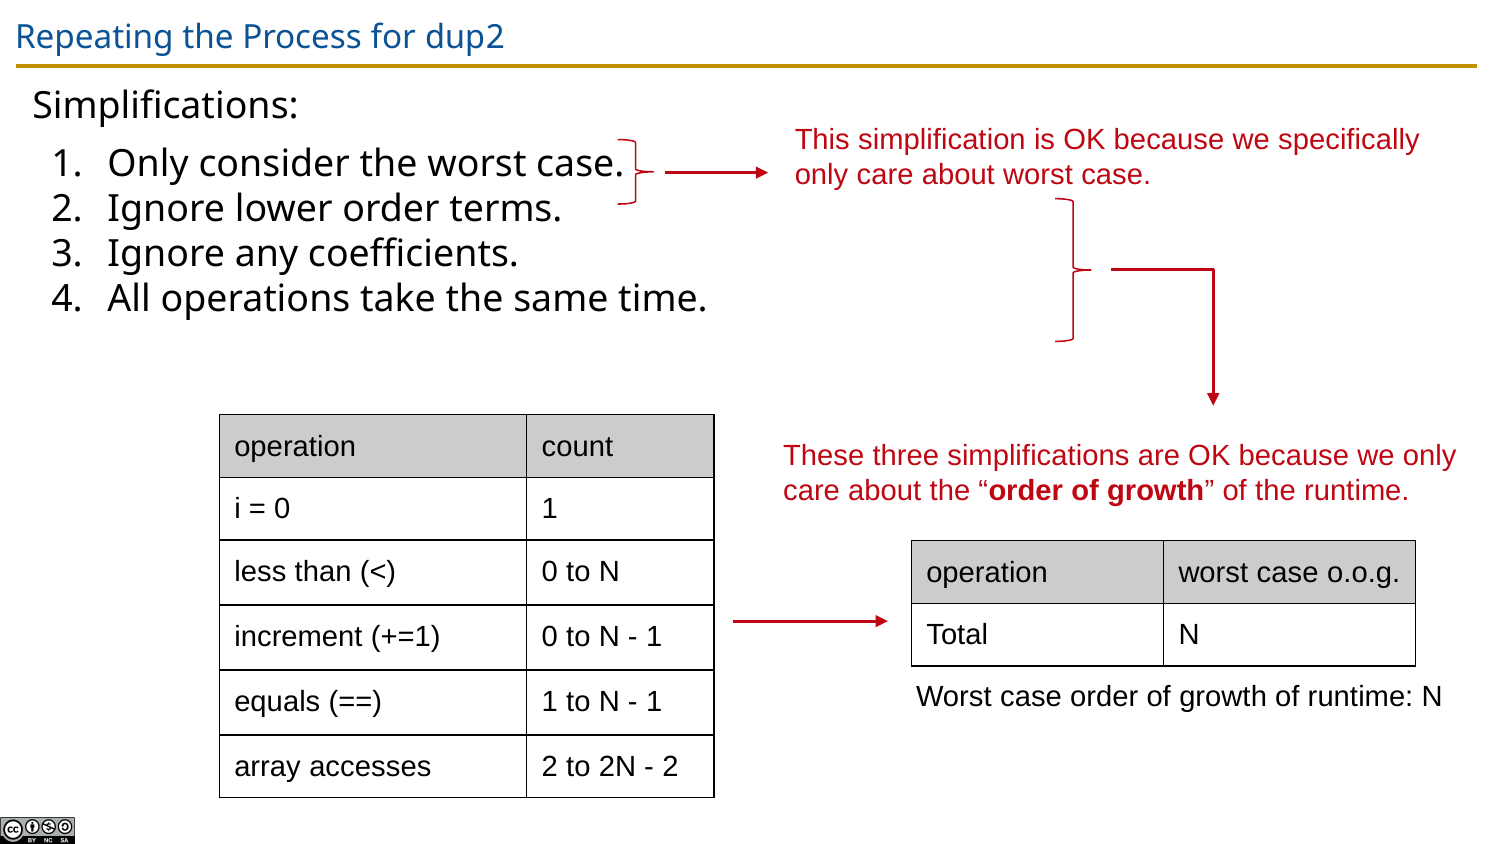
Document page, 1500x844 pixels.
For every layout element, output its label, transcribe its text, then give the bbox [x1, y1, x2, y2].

table_cell 2 to 2N - 2 [527, 736, 713, 797]
list Simplifications: Only consider the worst case. Ignore lower order terms. Ignore any coefficients. All operations take the same time. [17, 65, 1416, 627]
table_header operation [912, 541, 1163, 603]
table_cell increment (+=1) [220, 606, 526, 669]
table_cell less than (<) [220, 541, 526, 604]
table_cell 0 to N - 1 [527, 606, 713, 669]
table_header operation [220, 415, 526, 477]
table_header count [527, 415, 713, 477]
table_cell equals (==) [220, 671, 526, 734]
text_box [1055, 198, 1091, 342]
table_cell array accesses [220, 736, 526, 797]
text_box These three simplifications are OK because we only care about the “order of growth” of the runtime. [768, 421, 1475, 515]
picture [0, 817, 75, 844]
table_cell 0 to N [527, 541, 713, 604]
table_cell 1 to N - 1 [527, 671, 713, 734]
text_box This simplification is OK because we specifically only care about worst case. [779, 105, 1487, 199]
table_header worst case o.o.g. [1164, 541, 1415, 603]
title Repeating the Process for dup2 [0, 0, 1398, 65]
table_cell i = 0 [220, 478, 526, 539]
table_cell 1 [527, 478, 713, 539]
text_box [617, 139, 654, 205]
text_box Worst case order of growth of runtime: N [901, 662, 1495, 713]
table_cell Total [912, 604, 1163, 662]
table_cell N [1164, 604, 1415, 662]
